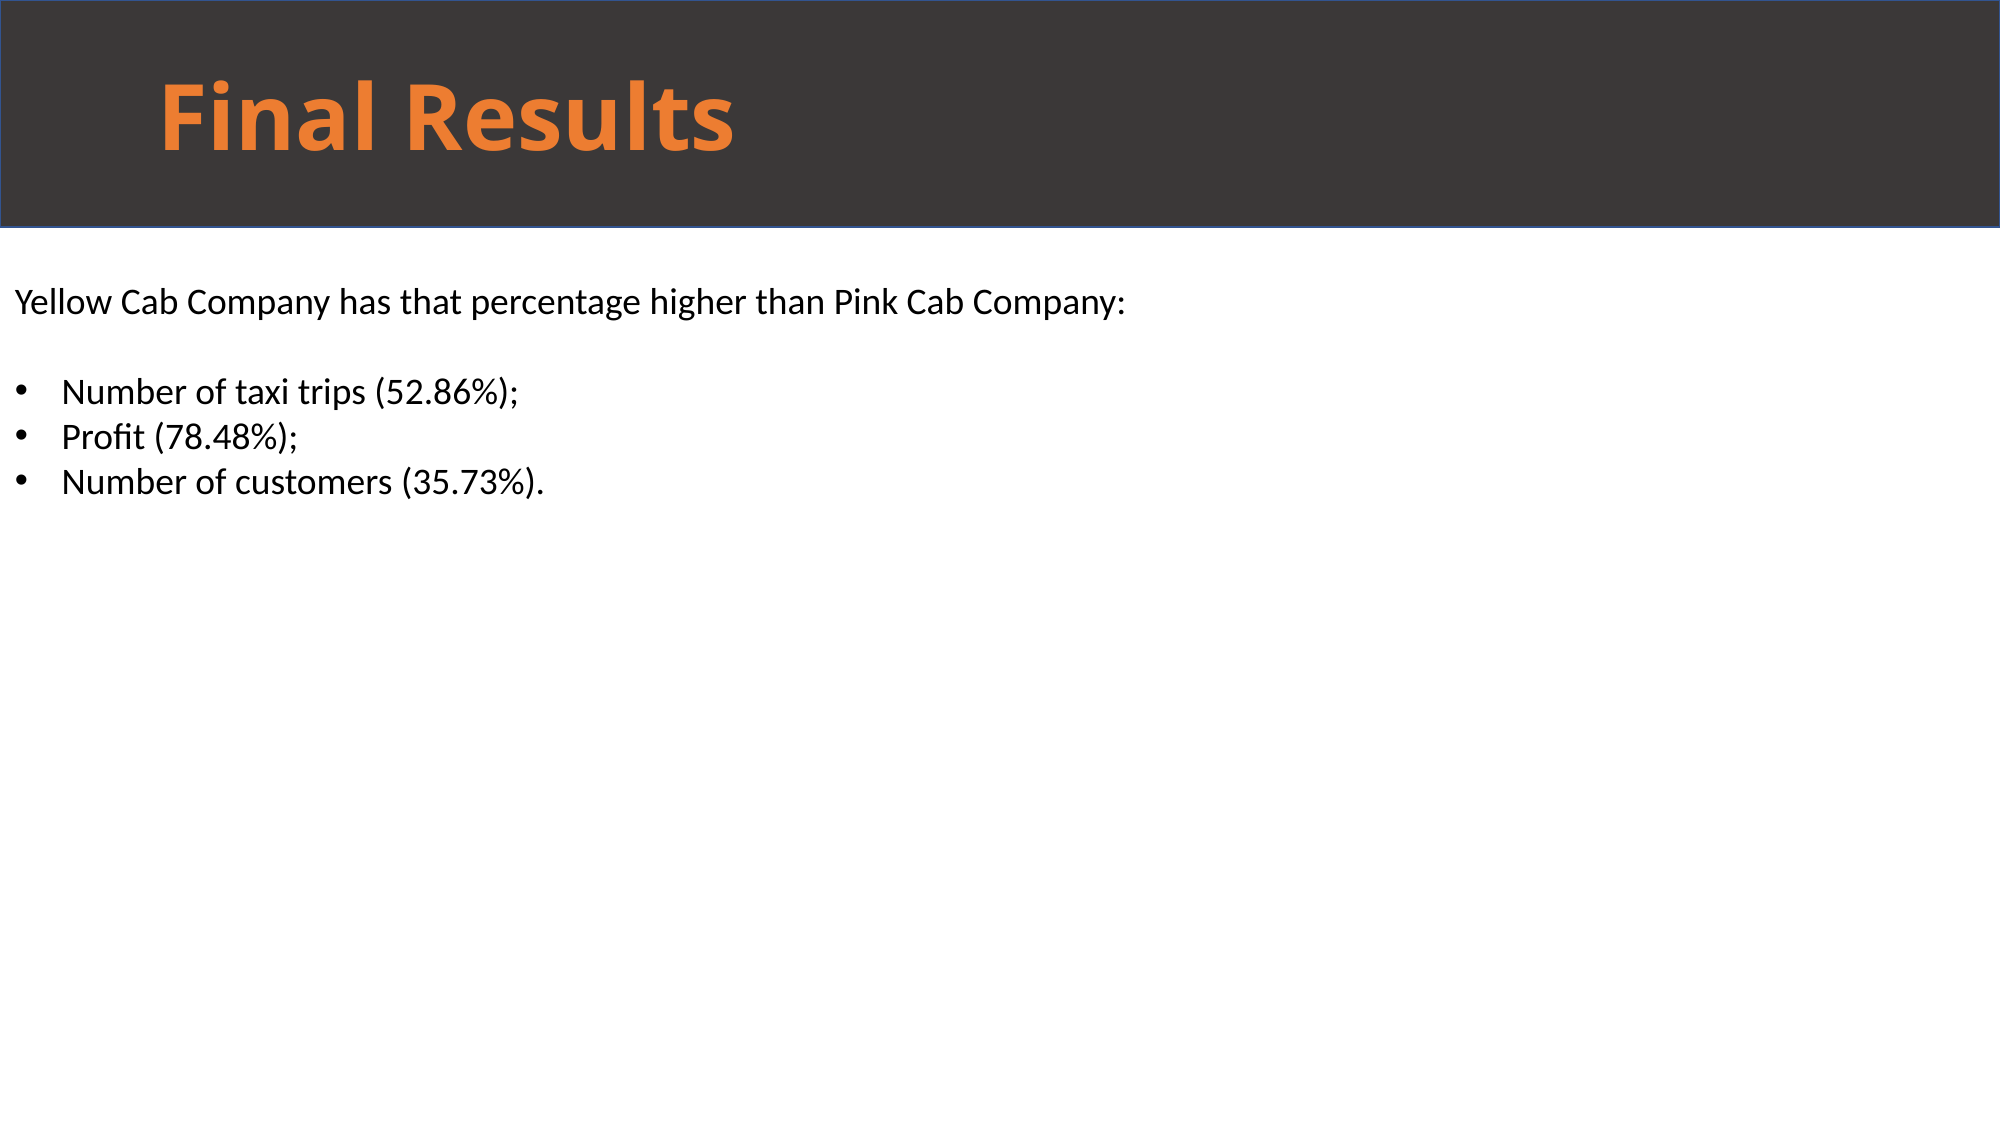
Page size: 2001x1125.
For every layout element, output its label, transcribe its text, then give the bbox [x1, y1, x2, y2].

text_box Yellow Cab Company has that percentage higher than Pink Cab Company: Number of taxi trips (52.86%); Profit (78.48%); Number of customers (35.73%). [0, 228, 2000, 510]
text_box Final Results [0, 0, 2000, 228]
